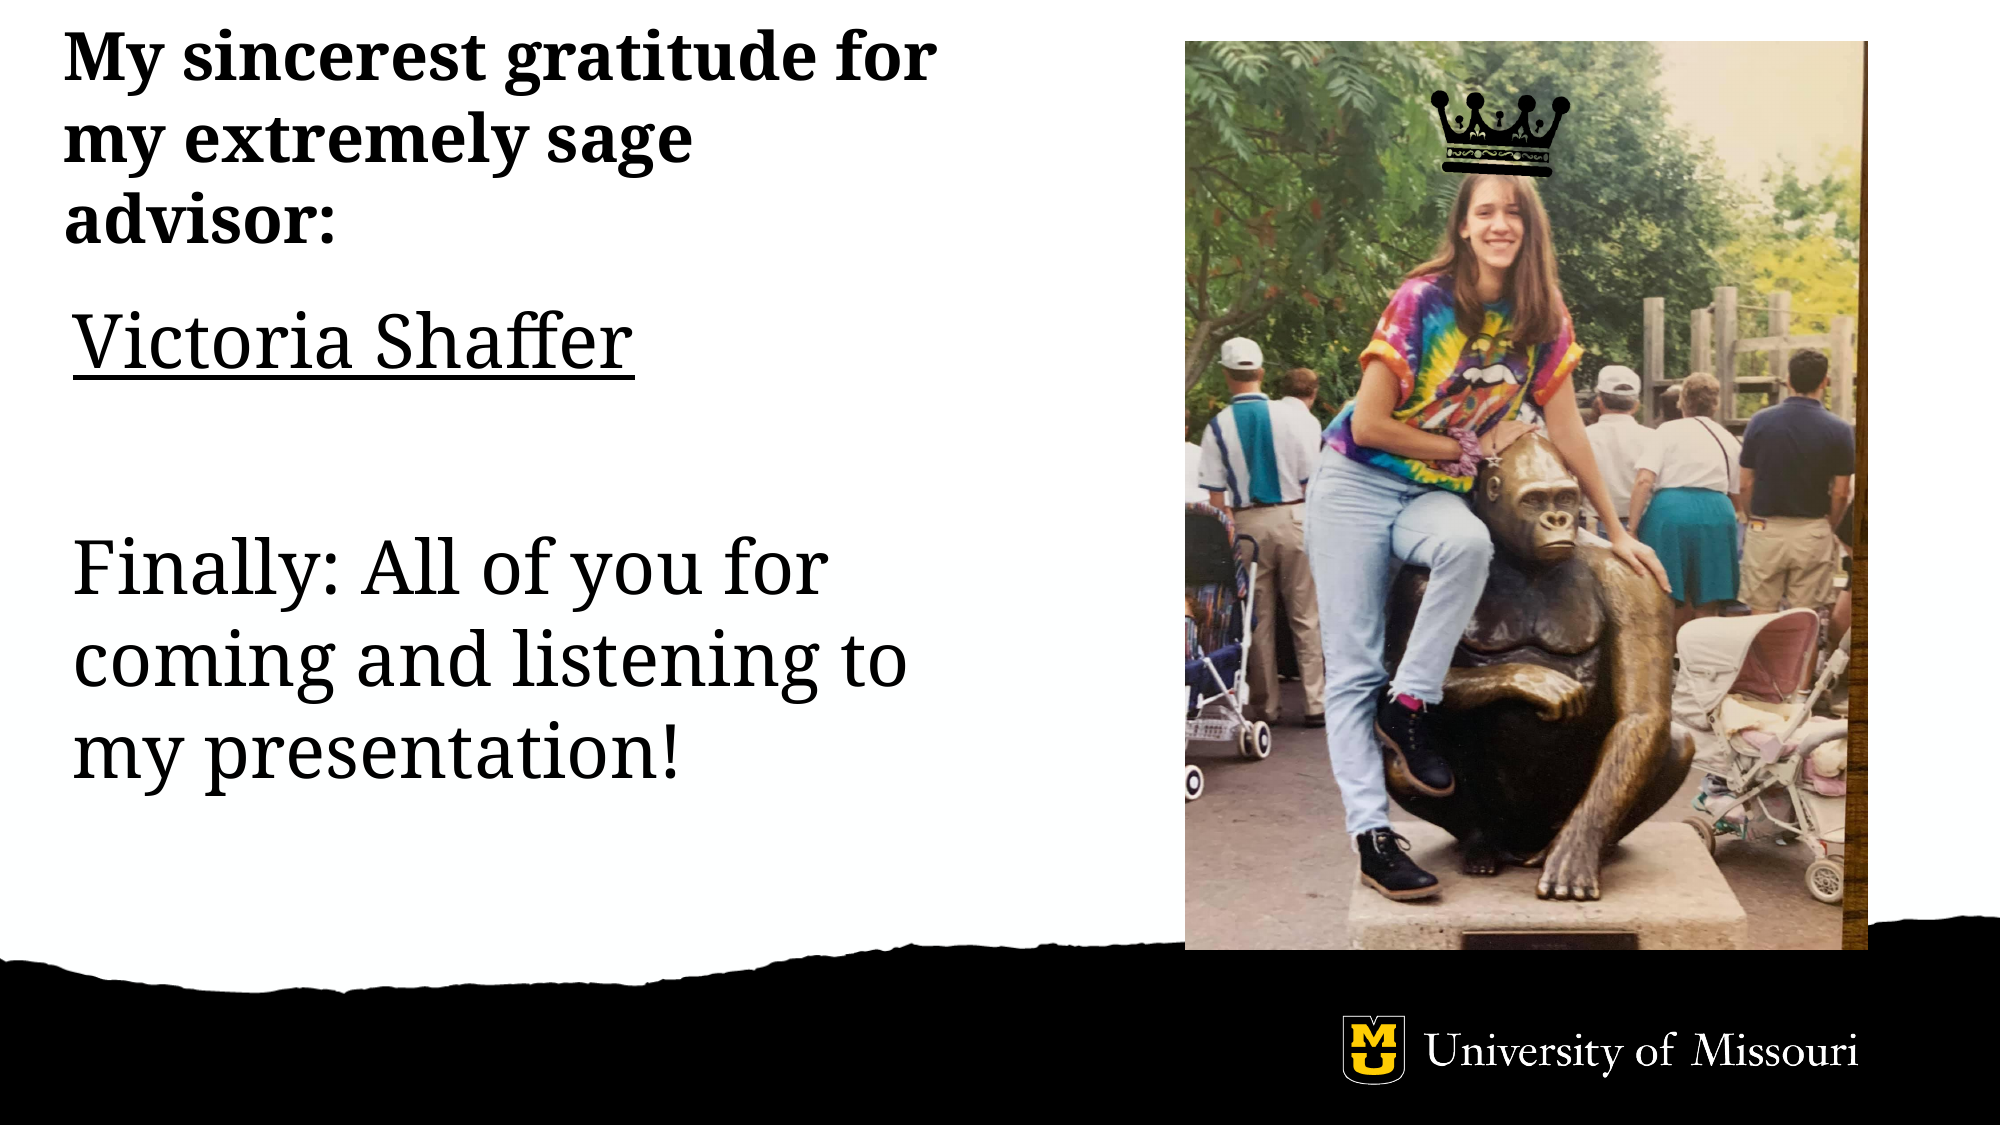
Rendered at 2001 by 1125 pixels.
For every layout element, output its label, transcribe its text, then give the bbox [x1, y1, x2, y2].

list Victoria Shaffer Finally: All of you for coming and listening to my presentation! [57, 287, 958, 859]
picture [0, 41, 2000, 1125]
title My sincerest gratitude for my extremely sage advisor: [48, 4, 1000, 268]
